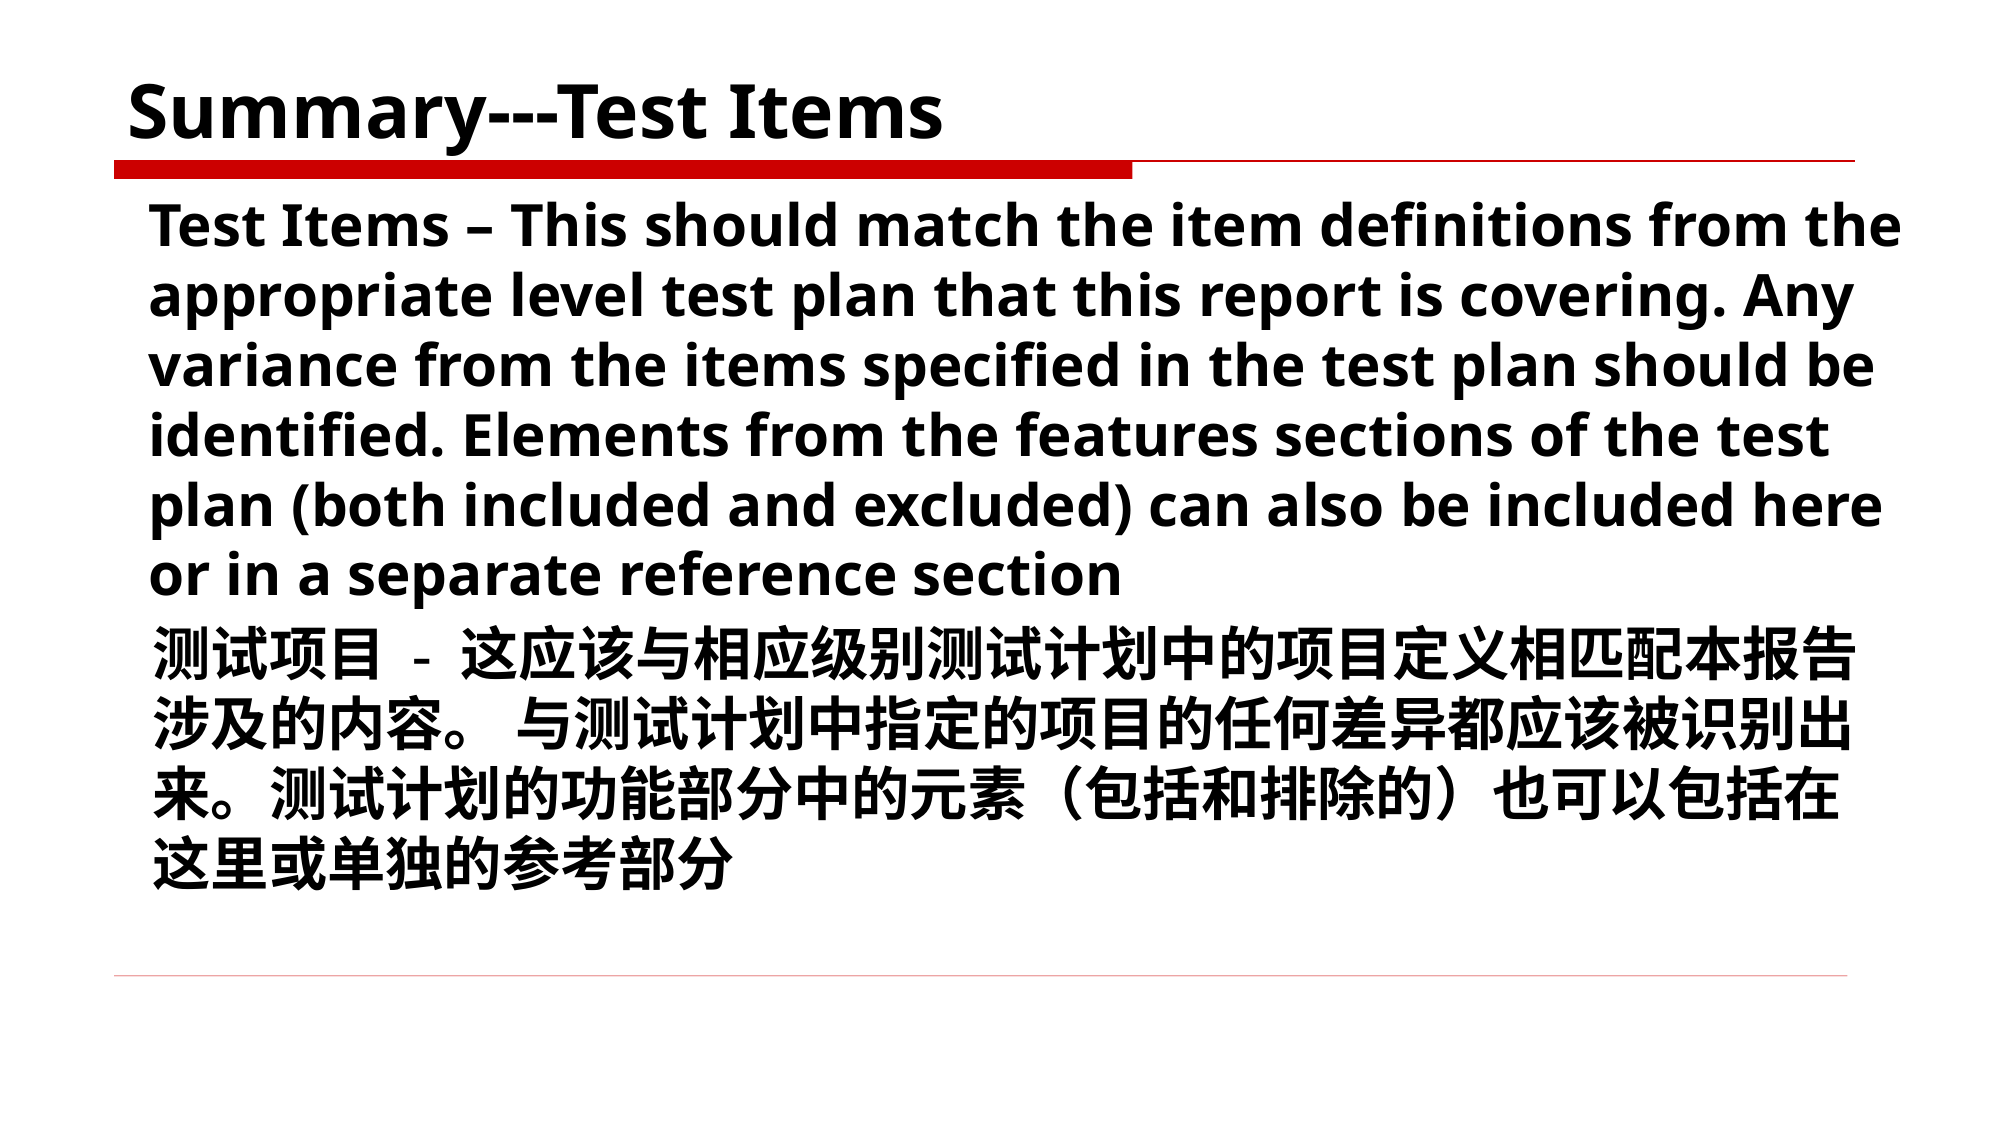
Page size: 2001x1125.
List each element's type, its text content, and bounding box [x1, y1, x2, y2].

title Summary---Test Items [112, 42, 1863, 161]
text_box 测试项目 - 这应该与相应级别测试计划中的项目定义相匹配本报告涉及的内容。 与测试计划中指定的项目的任何差异都应该被识别出来。测试计划的功能部分中的元素（包括和排除的）也可以包括在这里或单独的参考部分 [137, 609, 1914, 953]
list Test Items – This should match the item definitions from the appropriate level test plan that this report is covering. Any variance from the items specified in the test plan should be identified. Elements from the features sections of the test plan (both included and excluded) can also be included here or in a separate reference section [133, 180, 1961, 990]
